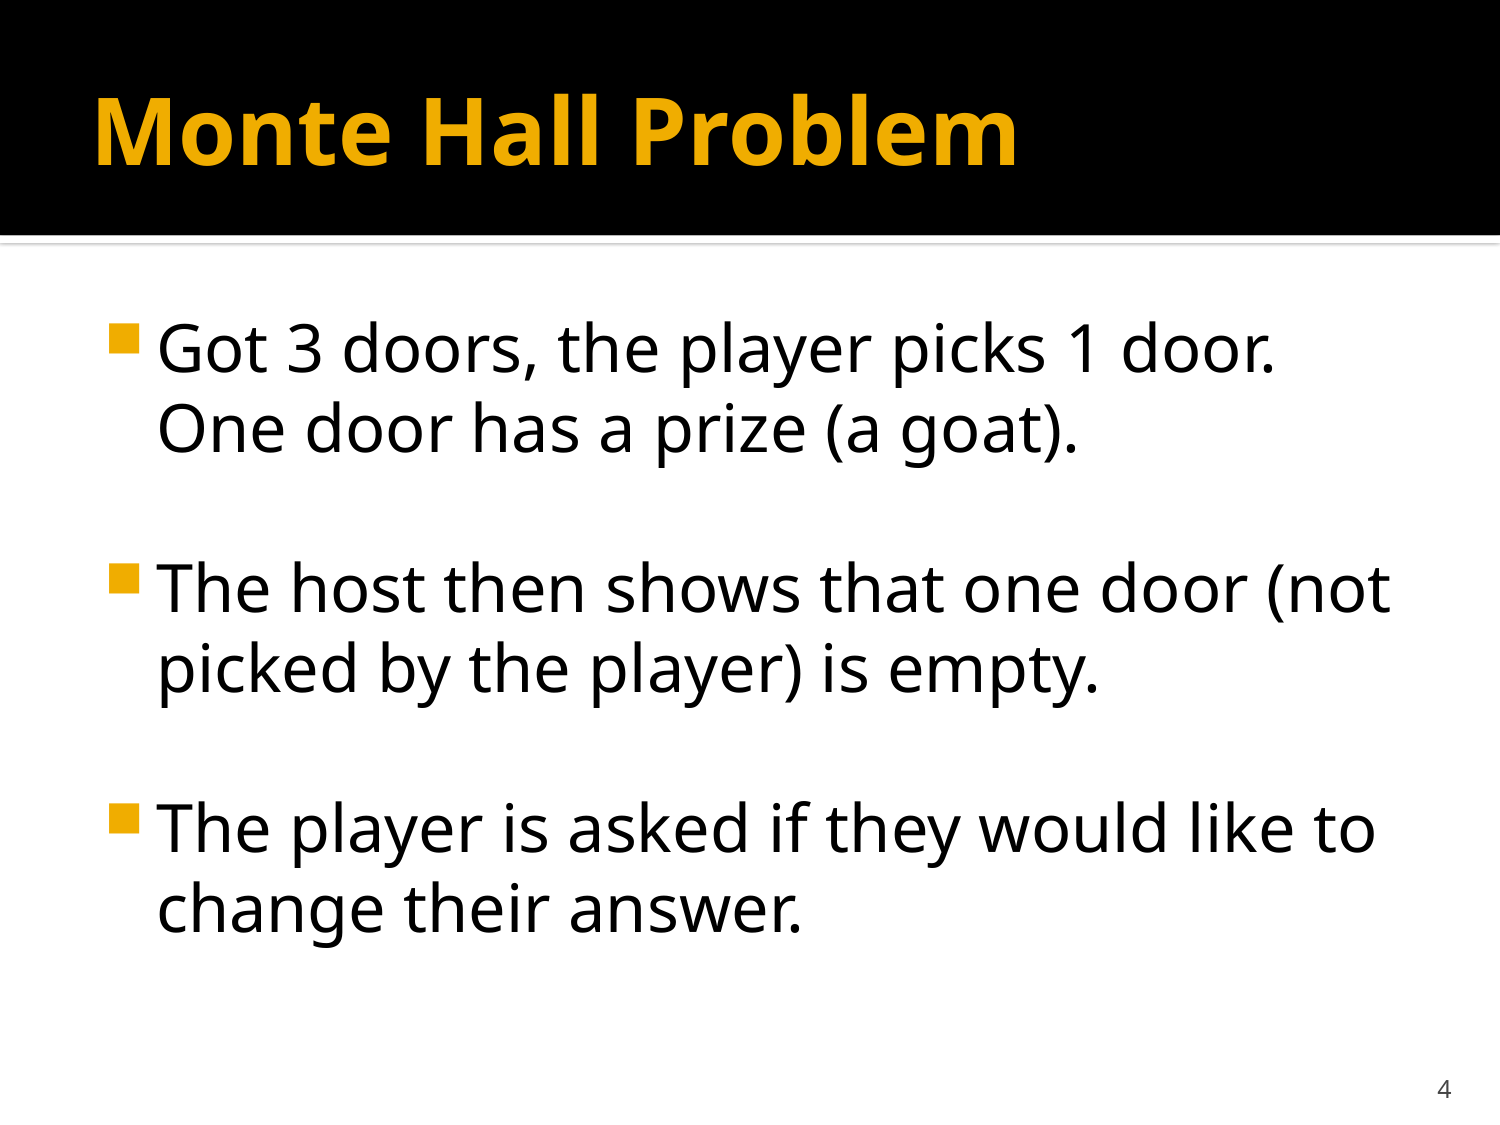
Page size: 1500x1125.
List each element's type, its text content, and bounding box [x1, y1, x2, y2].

title Monte Hall Problem [75, 25, 1425, 231]
list Got 3 doors, the player picks 1 door. One door has a prize (a goat). The host then shows that one door (not picked by the player) is empty. The player is asked if they would like to change their answer. [75, 291, 1425, 1050]
slide_number 4 [1345, 1062, 1467, 1108]
